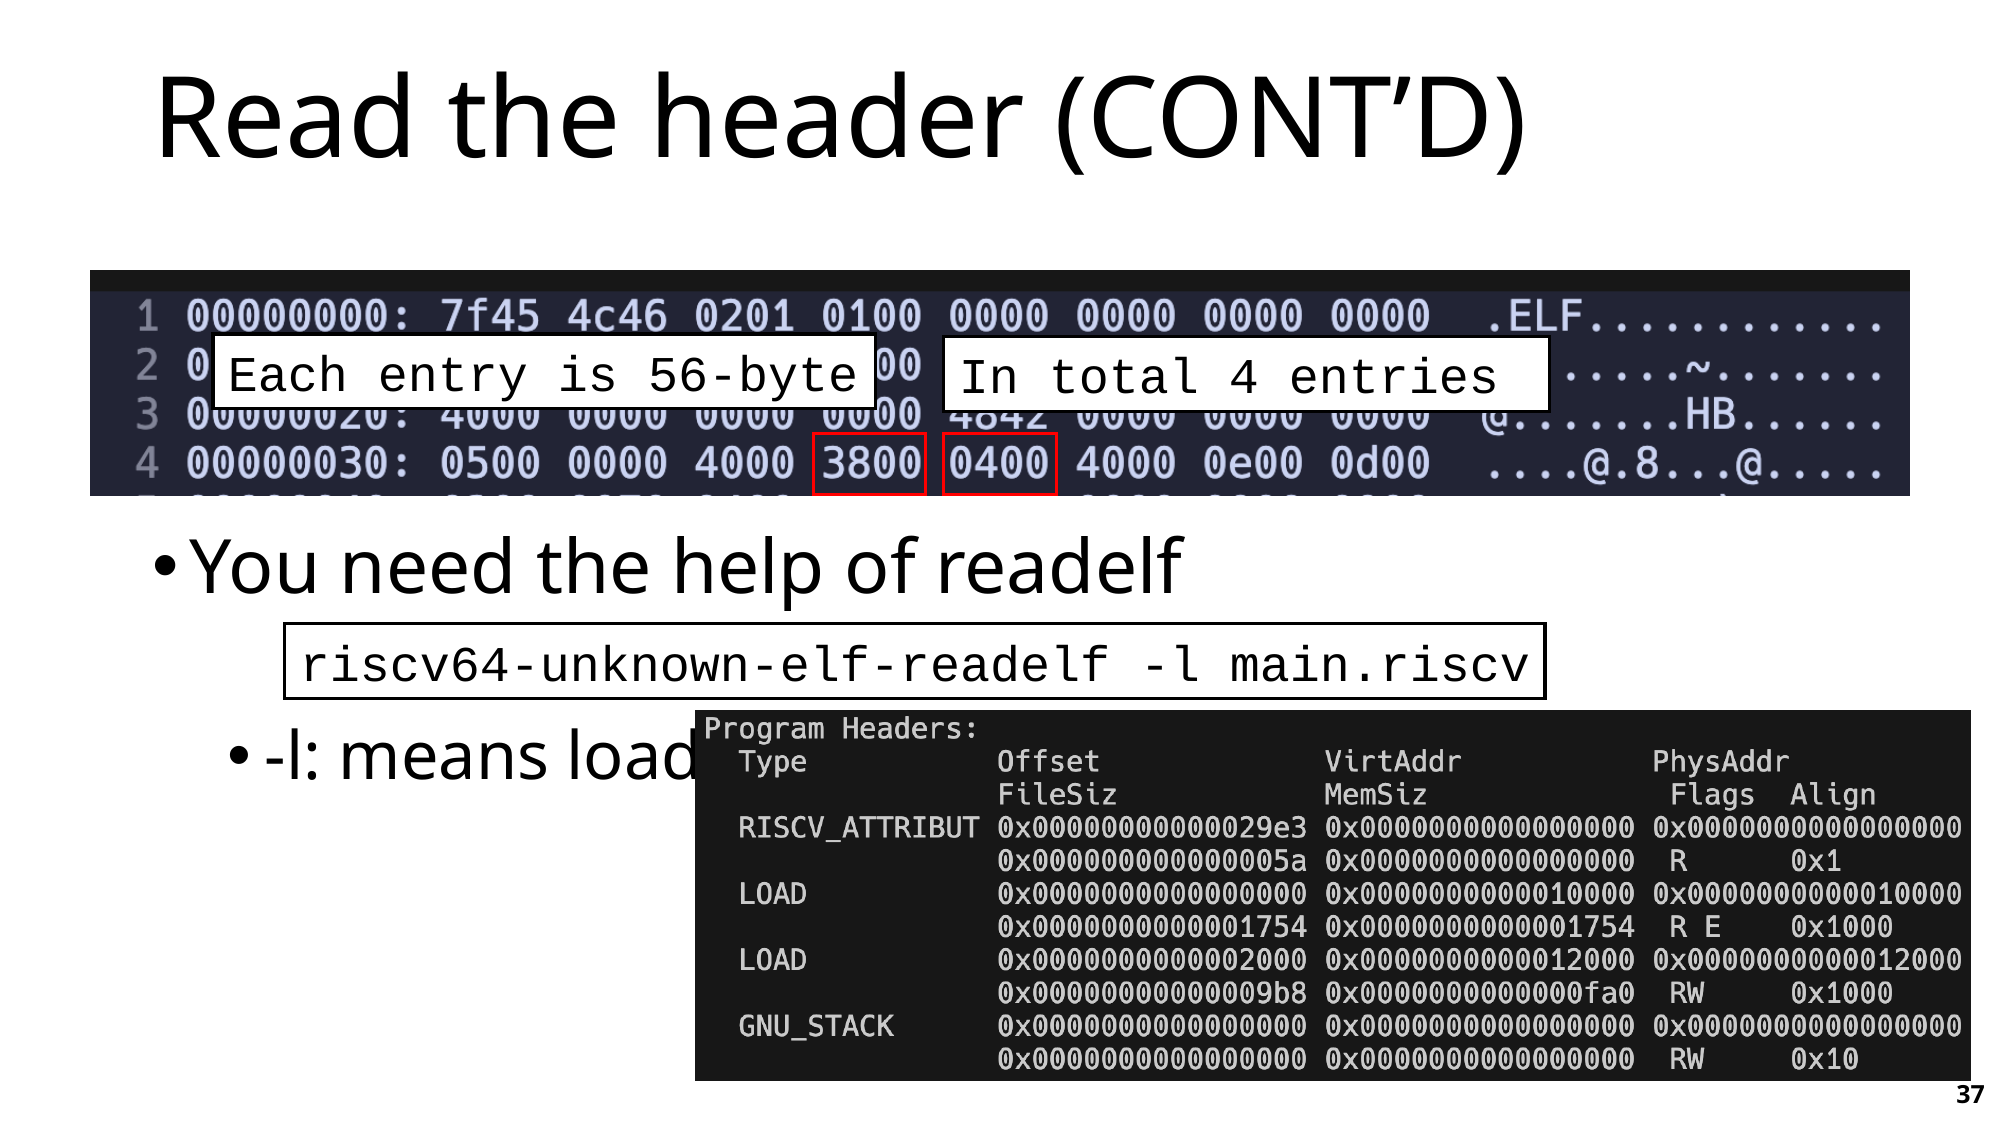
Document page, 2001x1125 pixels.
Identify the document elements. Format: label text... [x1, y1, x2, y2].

title Read the header (CONT’D) [137, 33, 1863, 209]
picture [694, 709, 1971, 1082]
picture [89, 270, 1911, 497]
slide_number 37 [1550, 1065, 2000, 1125]
text_box riscv64-unknown-elf-readelf -l main.riscv [283, 622, 1547, 700]
list You need the help of readelf -l: means load. [137, 521, 1910, 1066]
